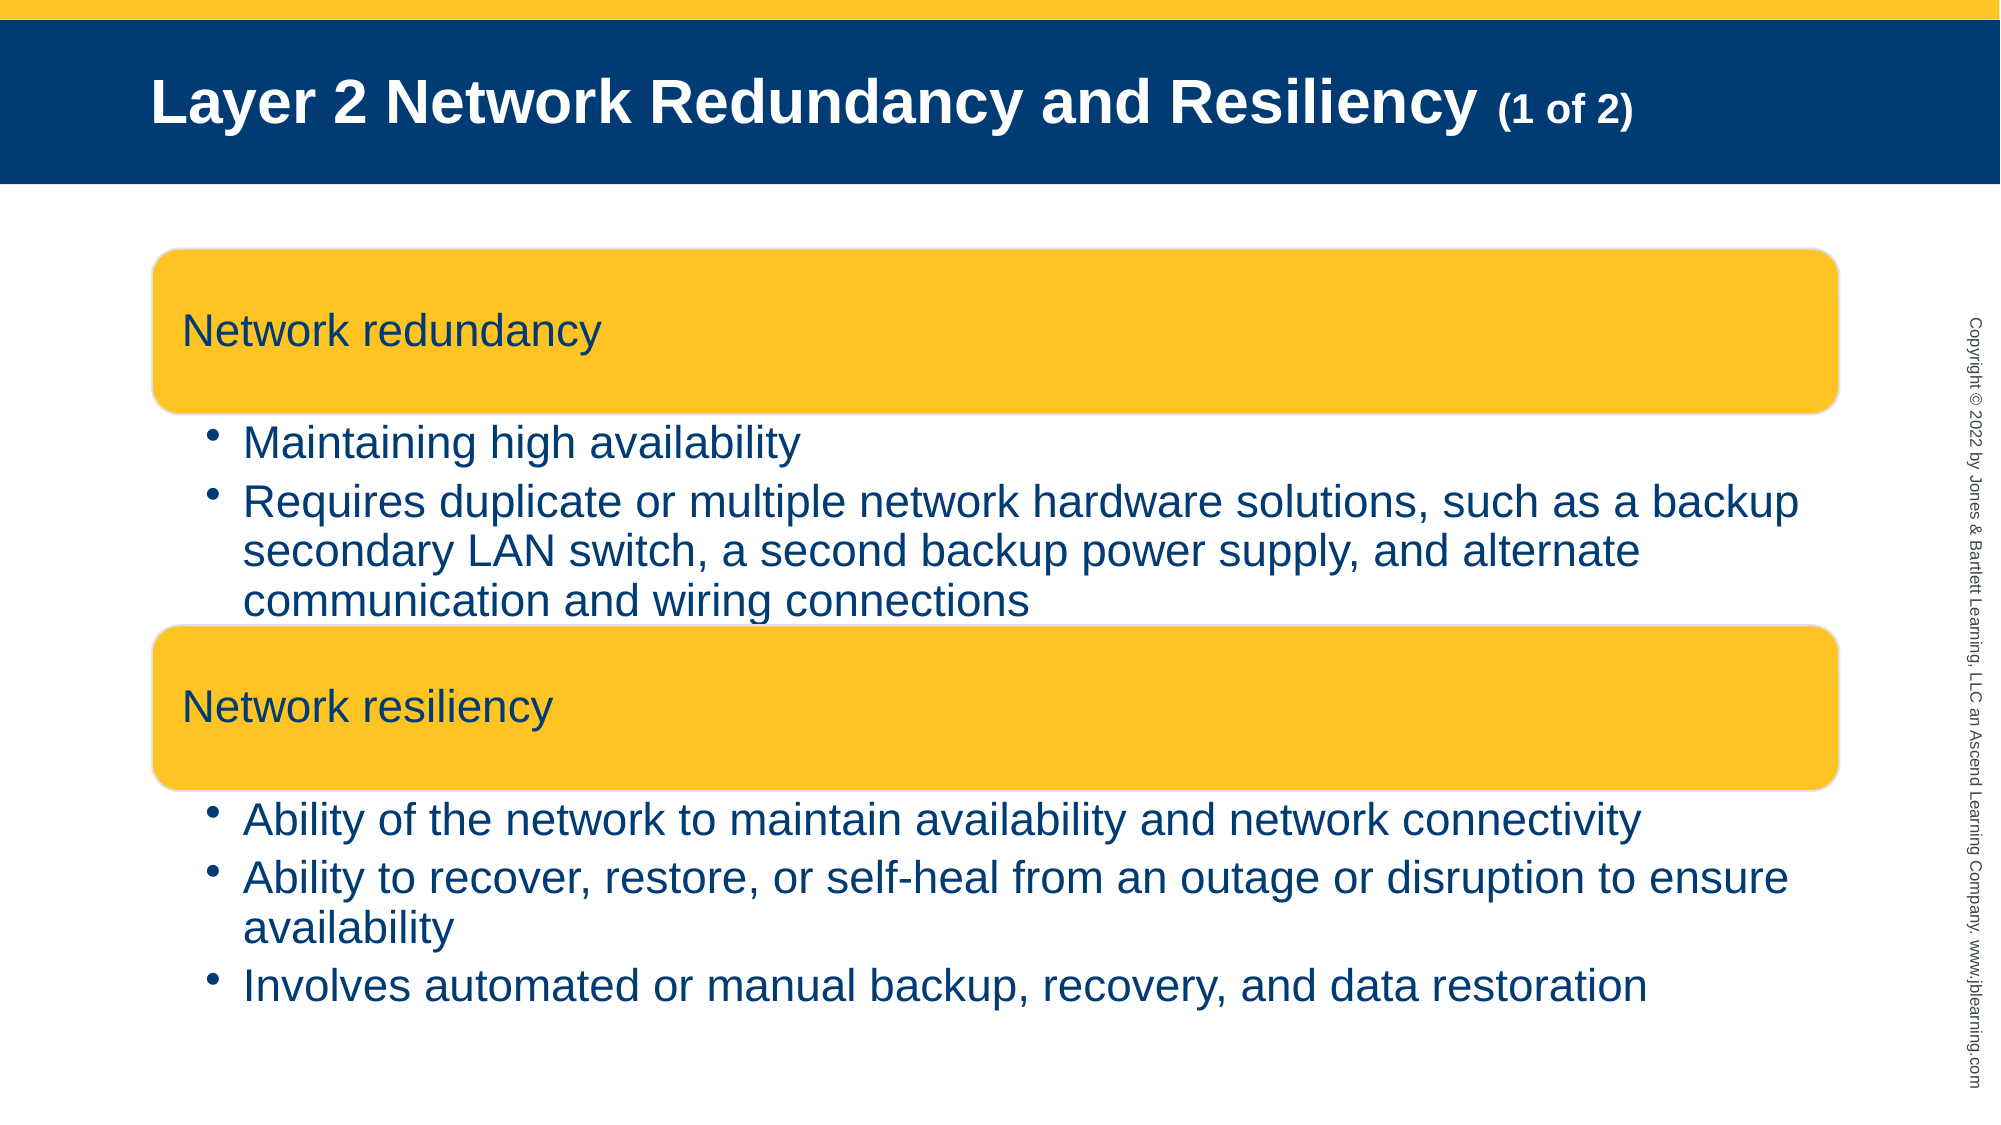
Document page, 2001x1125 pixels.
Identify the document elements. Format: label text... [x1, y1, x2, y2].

title Layer 2 Network Redundancy and Resiliency (1 of 2) [0, 19, 2000, 185]
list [151, 244, 1840, 1016]
